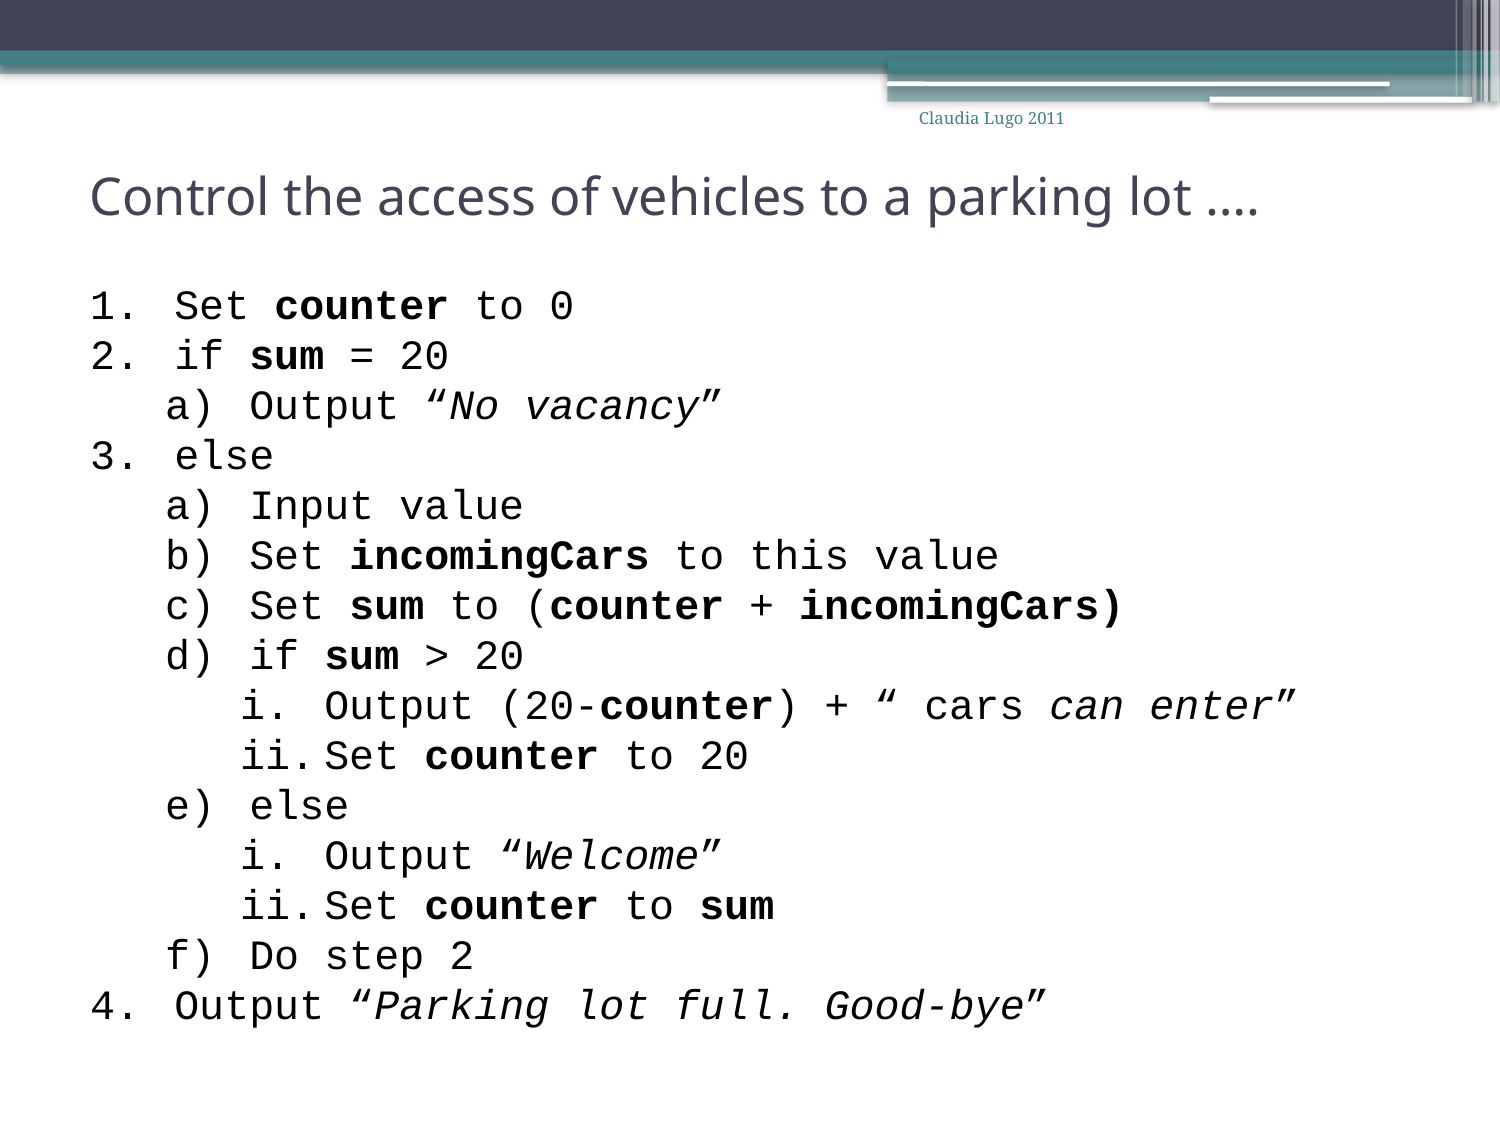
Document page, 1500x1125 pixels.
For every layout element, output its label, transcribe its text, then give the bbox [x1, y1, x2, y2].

text_box Set counter to 0 if sum = 20 Output “No vacancy” else Input value Set incomingCars to this value Set sum to (counter + incomingCars) if sum > 20 Output (20-counter) + “ cars can enter” Set counter to 20 else Output “Welcome” Set counter to sum Do step 2 Output “Parking lot full. Good-bye” [74, 270, 1459, 1075]
title Control the access of vehicles to a parking lot …. [75, 142, 1425, 246]
footer Claudia Lugo 2011 [862, 100, 1080, 176]
